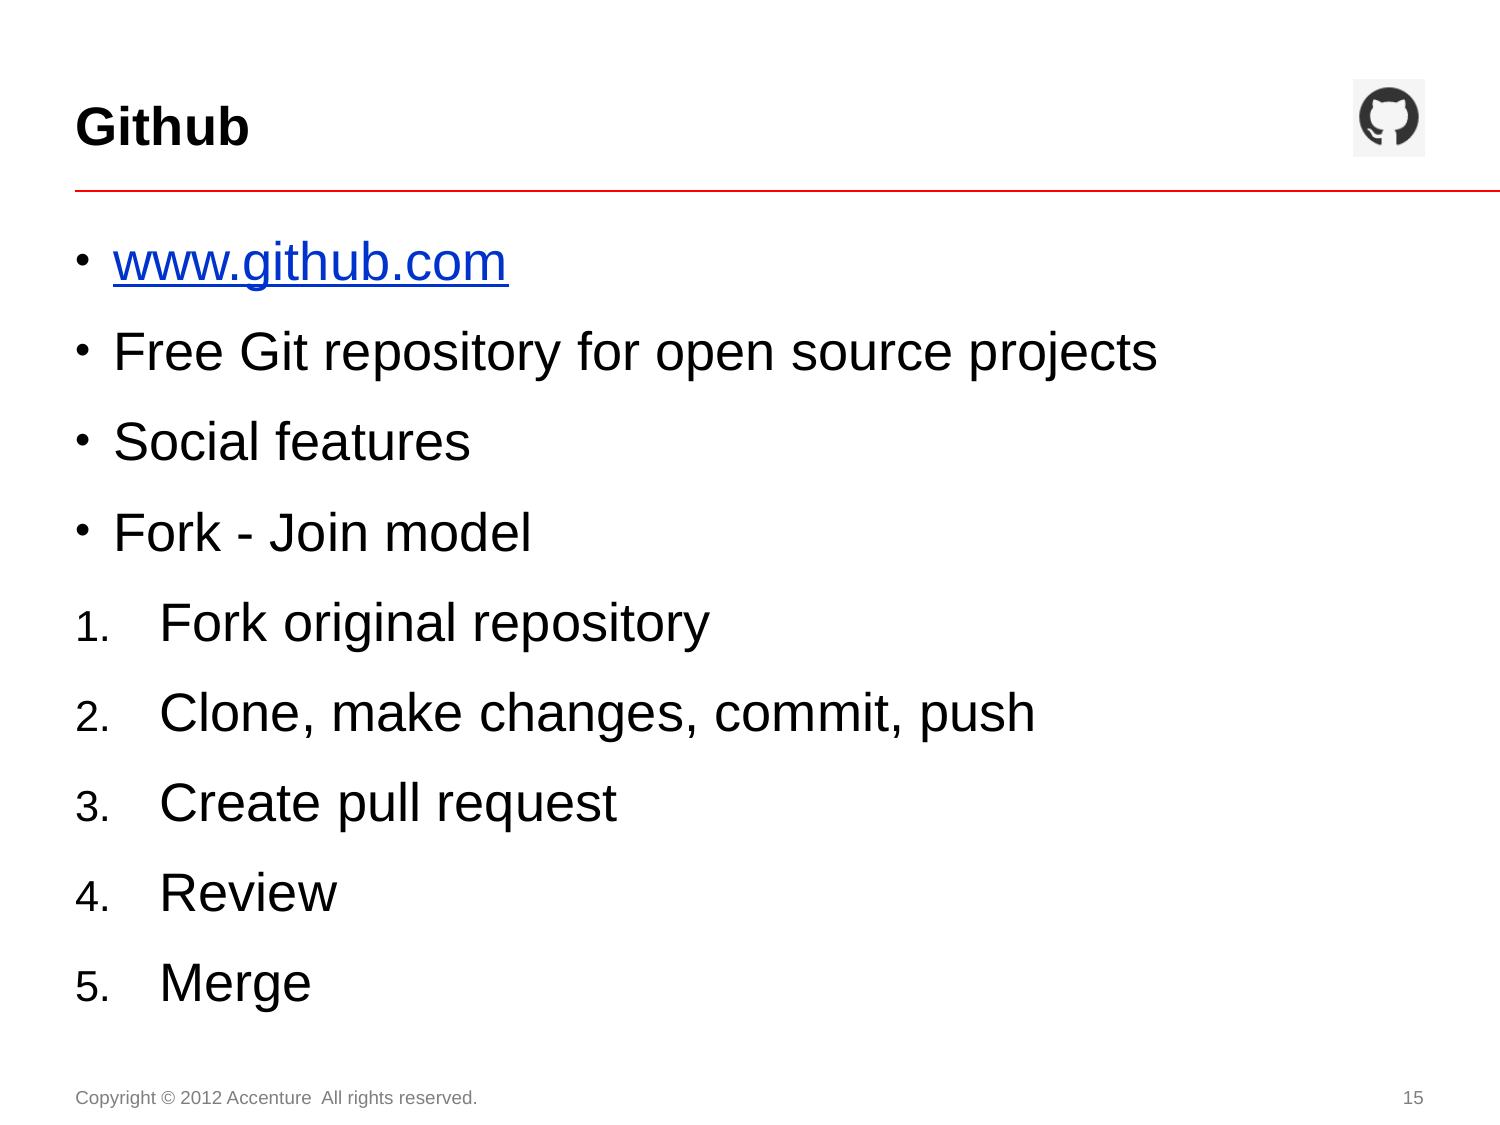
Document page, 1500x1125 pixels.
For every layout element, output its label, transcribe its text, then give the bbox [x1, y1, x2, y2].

list www.github.com Free Git repository for open source projects Social features Fork - Join model Fork original repository Clone, make changes, commit, push Create pull request Review Merge [75, 226, 1425, 1018]
picture [1353, 79, 1425, 157]
title Github [75, 27, 1422, 157]
